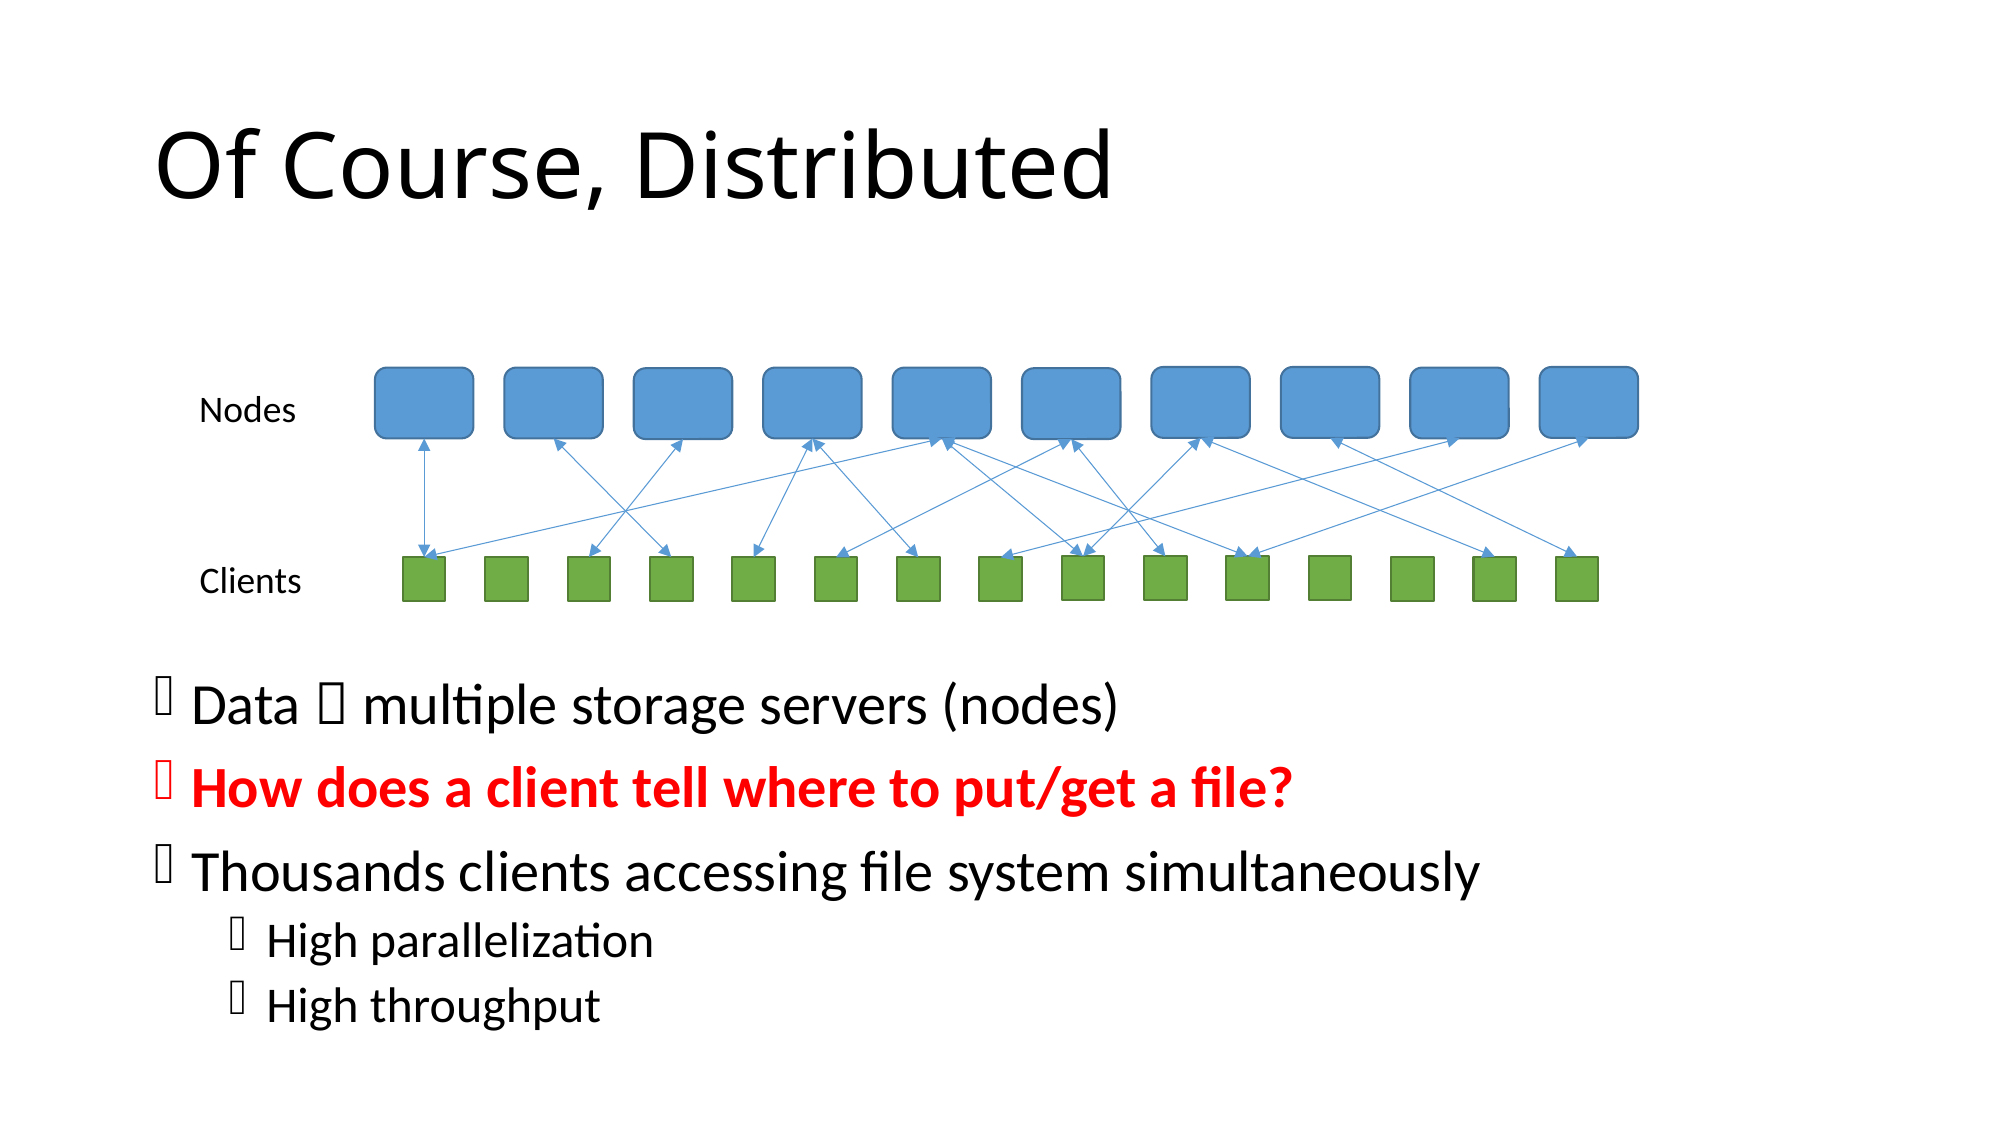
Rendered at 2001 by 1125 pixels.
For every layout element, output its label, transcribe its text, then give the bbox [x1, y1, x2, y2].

list Data  multiple storage servers (nodes) How does a client tell where to put/get a file? Thousands clients accessing file system simultaneously High parallelization High throughput [138, 666, 1864, 1053]
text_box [183, 366, 1639, 440]
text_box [424, 437, 1589, 558]
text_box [183, 548, 1599, 610]
title Of Course, Distributed [138, 60, 1864, 278]
